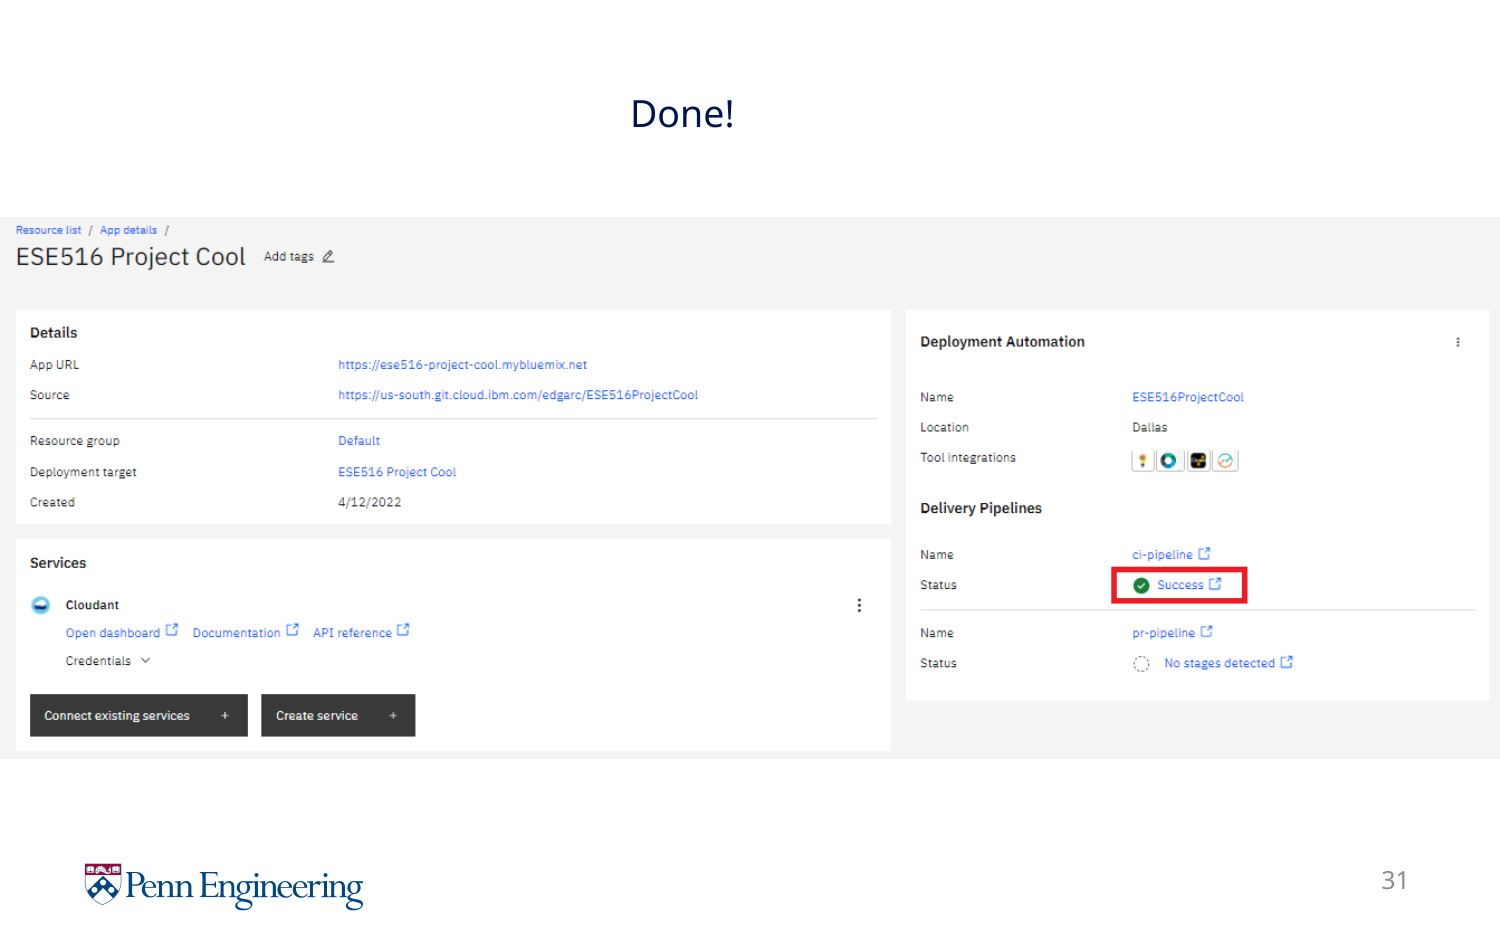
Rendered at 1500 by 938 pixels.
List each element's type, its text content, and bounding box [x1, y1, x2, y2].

picture [0, 216, 1500, 760]
picture [75, 856, 372, 914]
slide_number 31 [1074, 856, 1425, 907]
text_box Done! [615, 82, 1466, 143]
